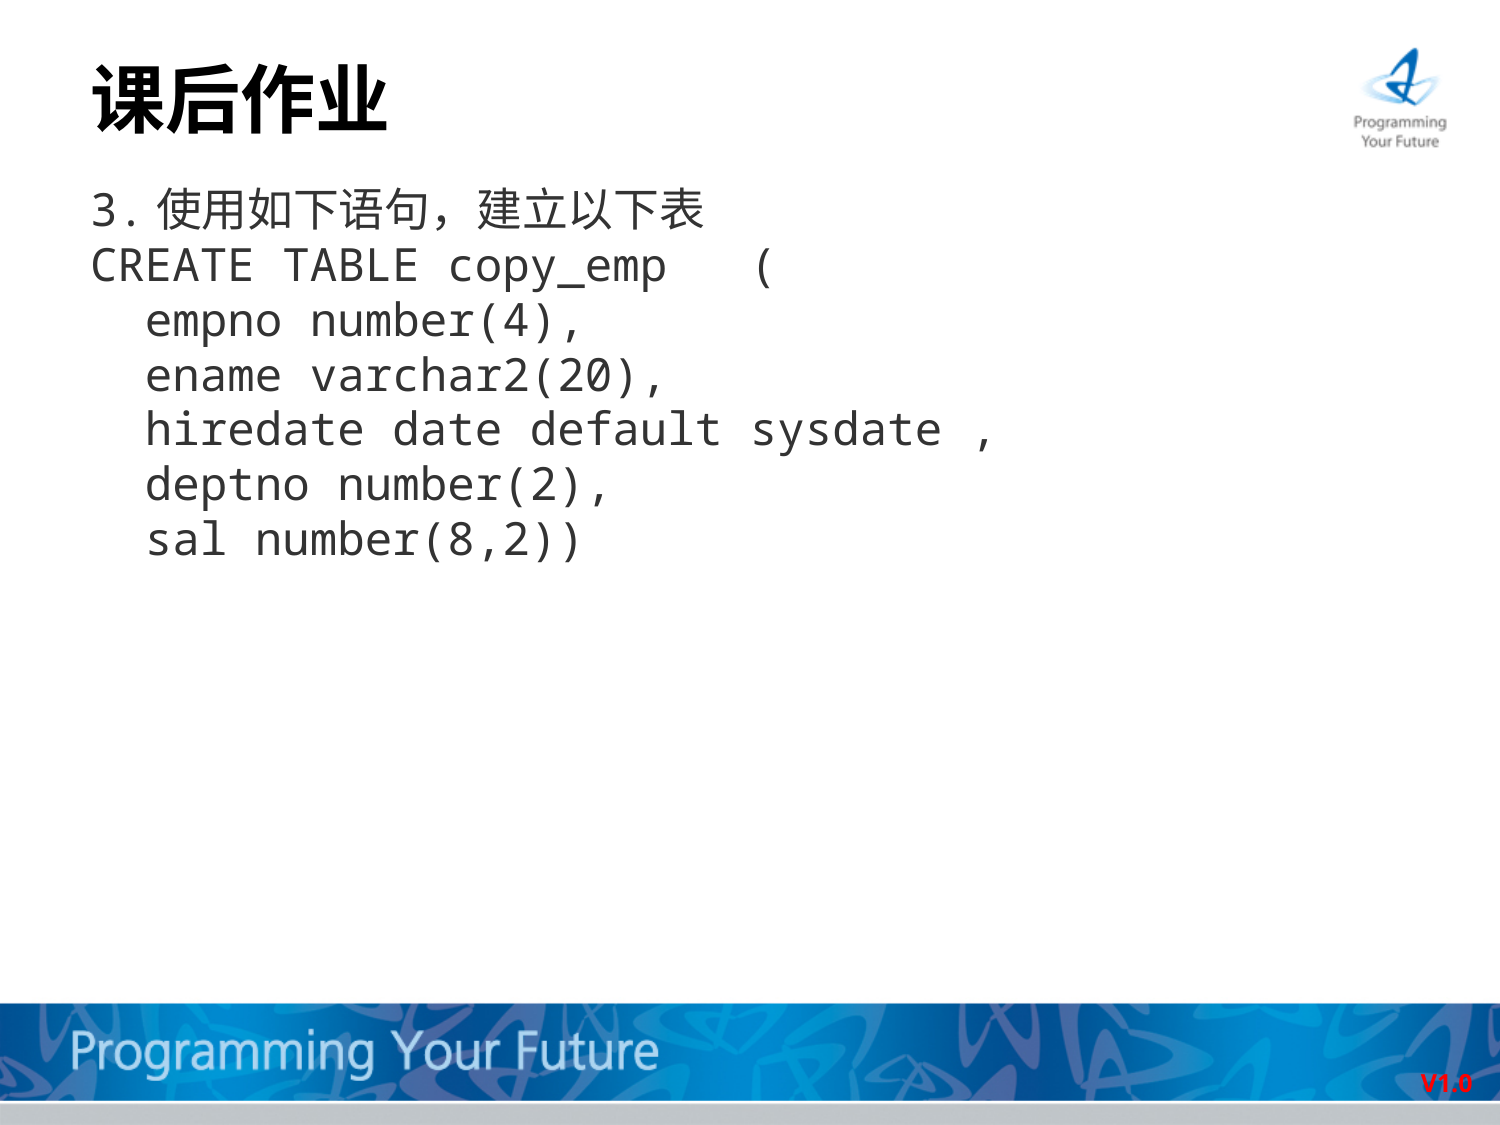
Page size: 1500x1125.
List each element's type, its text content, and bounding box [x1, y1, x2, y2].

list 3.使用如下语句，建立以下表 CREATE TABLE copy_emp ( empno number(4), ename varchar2(20), hiredate date default sysdate , deptno number(2), sal number(8,2)) [74, 172, 1412, 988]
picture [1340, 42, 1461, 157]
title 课后作业 [74, 44, 1271, 162]
picture [0, 997, 1500, 1125]
